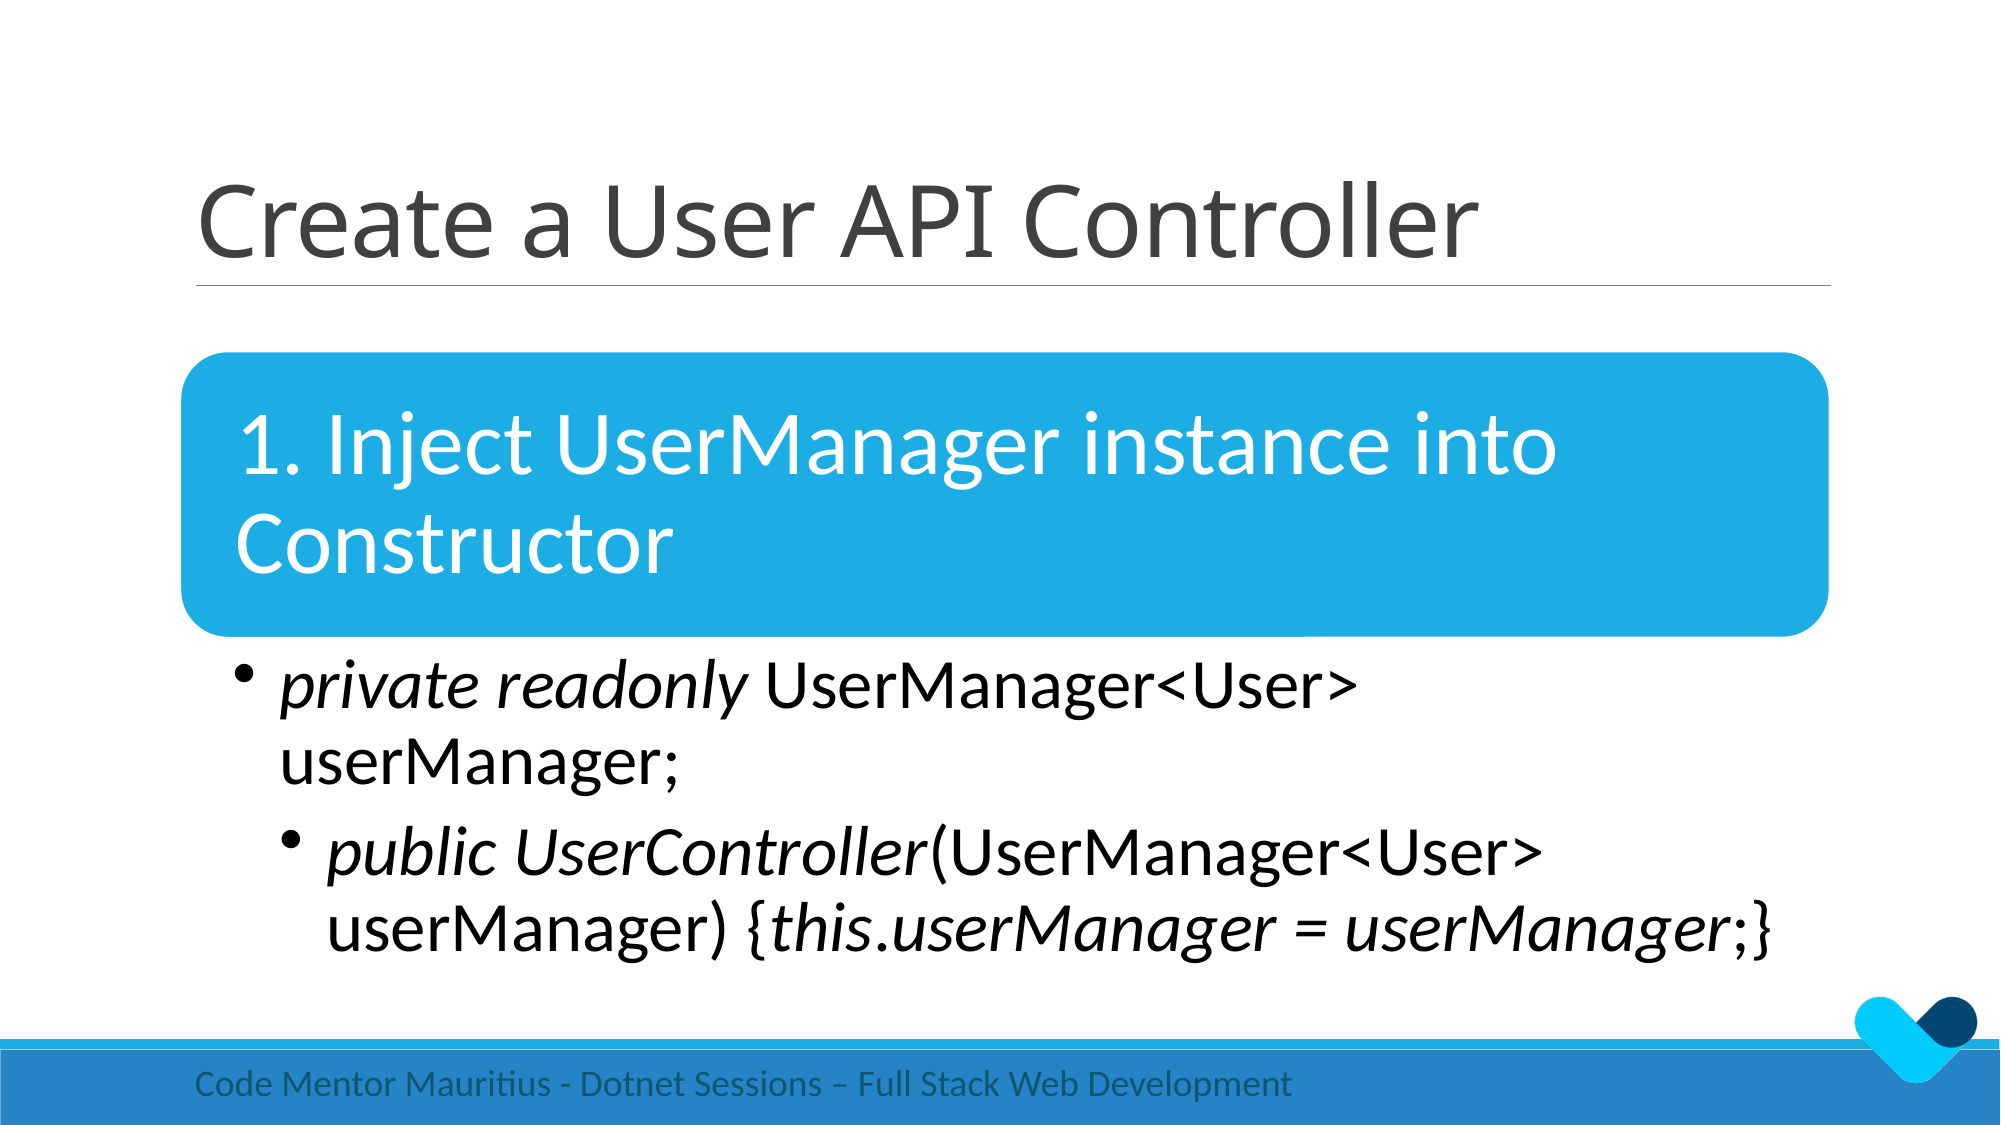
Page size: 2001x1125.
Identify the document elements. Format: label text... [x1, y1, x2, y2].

picture [1794, 917, 2000, 1125]
text_box Code Mentor Mauritius - Dotnet Sessions – Full Stack Web Development [179, 1051, 1323, 1112]
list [179, 302, 1831, 964]
title Create a User API Controller [180, 47, 1830, 285]
